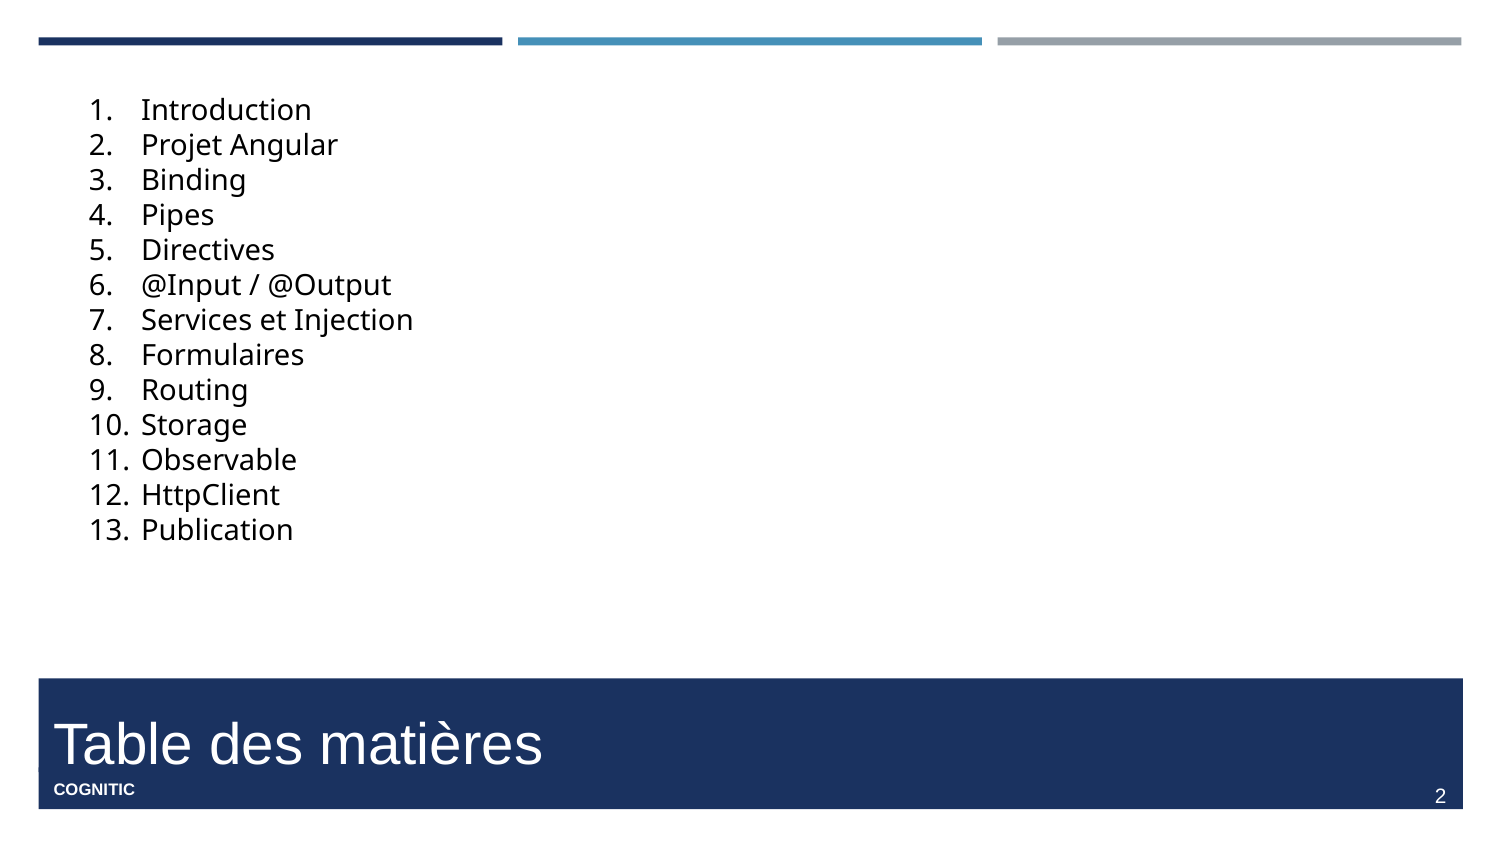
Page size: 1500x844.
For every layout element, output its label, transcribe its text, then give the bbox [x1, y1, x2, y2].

slide_number ‹#› [1371, 767, 1462, 810]
list Introduction Projet Angular Binding Pipes Directives @Input / @Output Services et Injection Formulaires Routing Storage Observable HttpClient Publication [51, 76, 734, 637]
